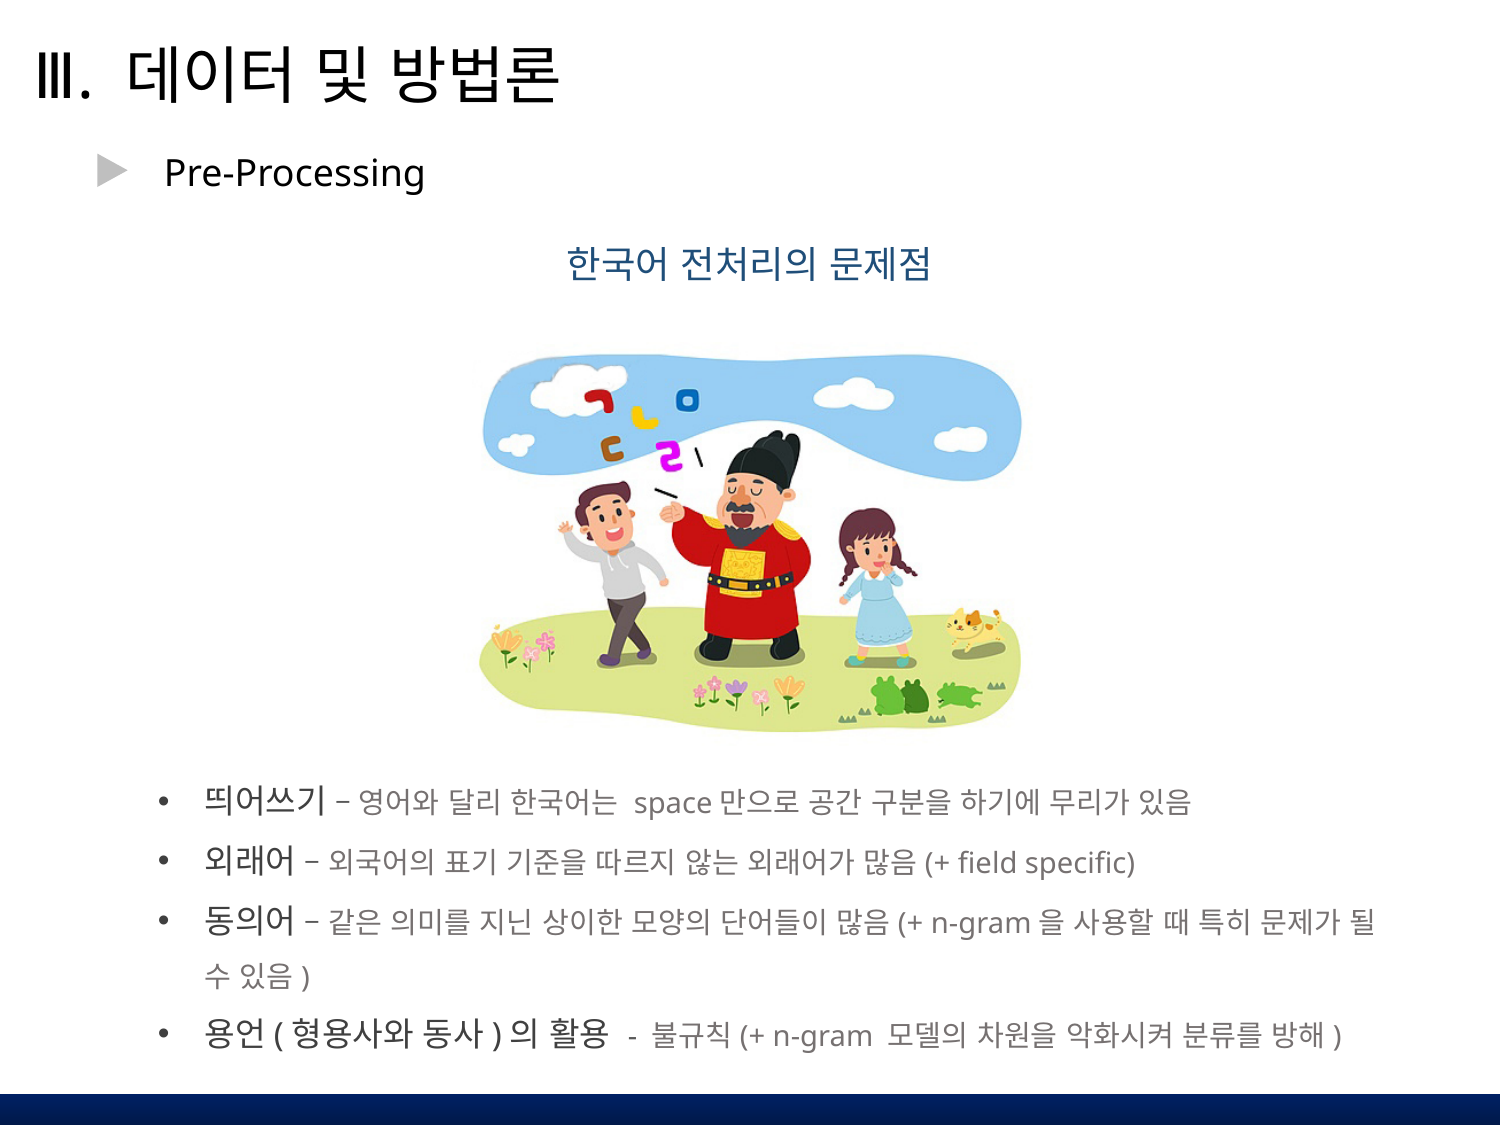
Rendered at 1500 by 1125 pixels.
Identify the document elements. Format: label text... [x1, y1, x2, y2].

picture [463, 342, 1037, 747]
text_box [0, 1094, 1500, 1125]
text_box Ⅲ. 데이터 및 방법론 [19, 28, 578, 119]
text_box 한국어 전처리의 문제점 [552, 234, 948, 294]
text_box Pre-Processing [149, 141, 442, 202]
text_box 띄어쓰기 – 영어와 달리 한국어는 space만으로 공간 구분을 하기에 무리가 있음 외래어 – 외국어의 표기 기준을 따르지 않는 외래어가 많음(+ field specific) 동의어 – 같은 의미를 지닌 상이한 모양의 단어들이 많음(+ n-gram을 사용할 때 특히 문제가 될 수 있음) 용언(형용사와 동사)의 활용 - 불규칙(+ n-gram 모델의 차원을 악화시켜 분류를 방해) [157, 760, 1398, 1053]
text_box [96, 151, 130, 189]
